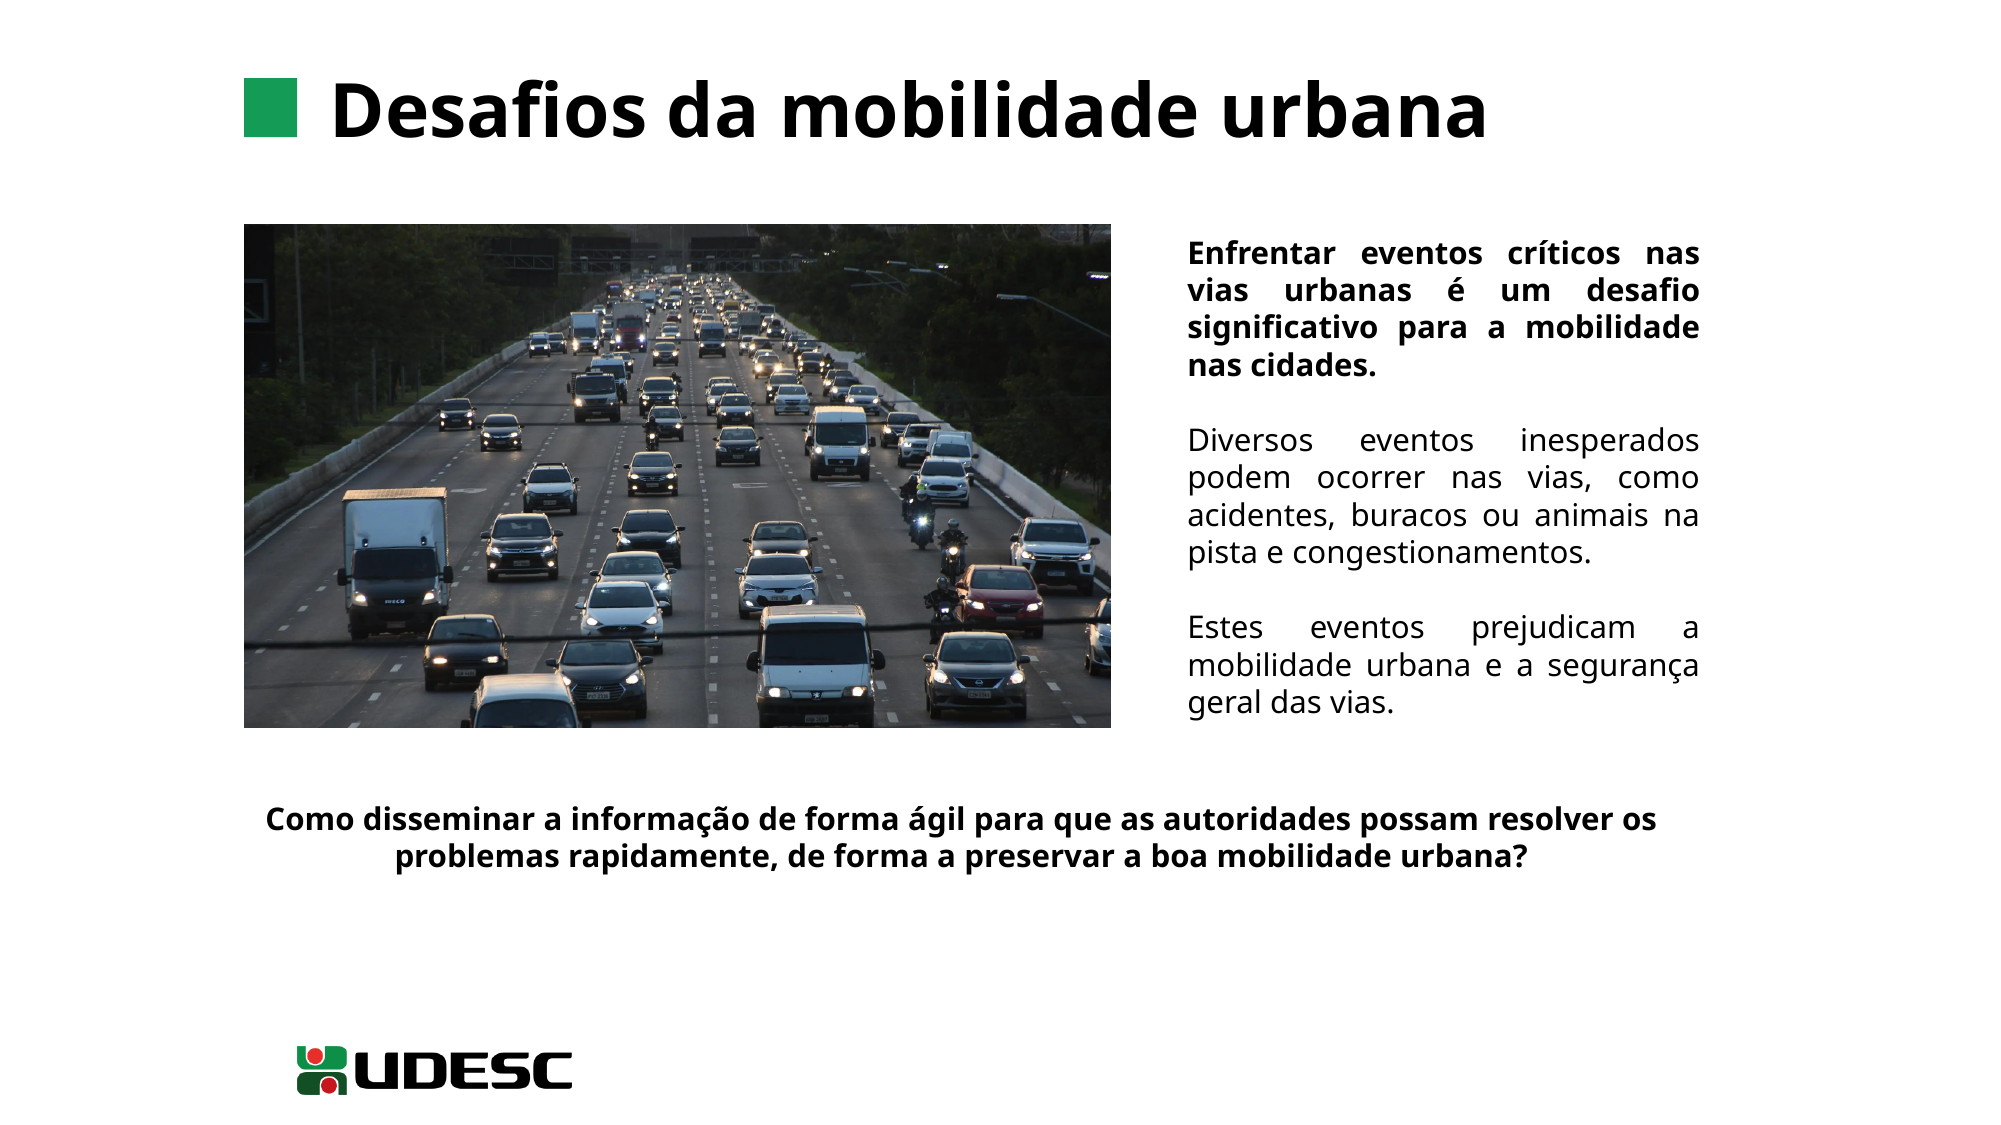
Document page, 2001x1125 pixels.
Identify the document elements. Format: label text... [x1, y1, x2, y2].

picture [243, 224, 1111, 728]
text_box Enfrentar eventos críticos nas vias urbanas é um desafio significativo para a mobilidade nas cidades. Diversos eventos inesperados podem ocorrer nas vias, como acidentes, buracos ou animais na pista e congestionamentos. Estes eventos prejudicam a mobilidade urbana e a segurança geral das vias. [1172, 225, 1716, 728]
text_box Como disseminar a informação de forma ágil para que as autoridades possam resolver os problemas rapidamente, de forma a preservar a boa mobilidade urbana? [243, 791, 1681, 882]
text_box [242, 76, 299, 139]
picture [296, 1046, 572, 1095]
text_box Desafios da mobilidade urbana [314, 54, 1681, 160]
